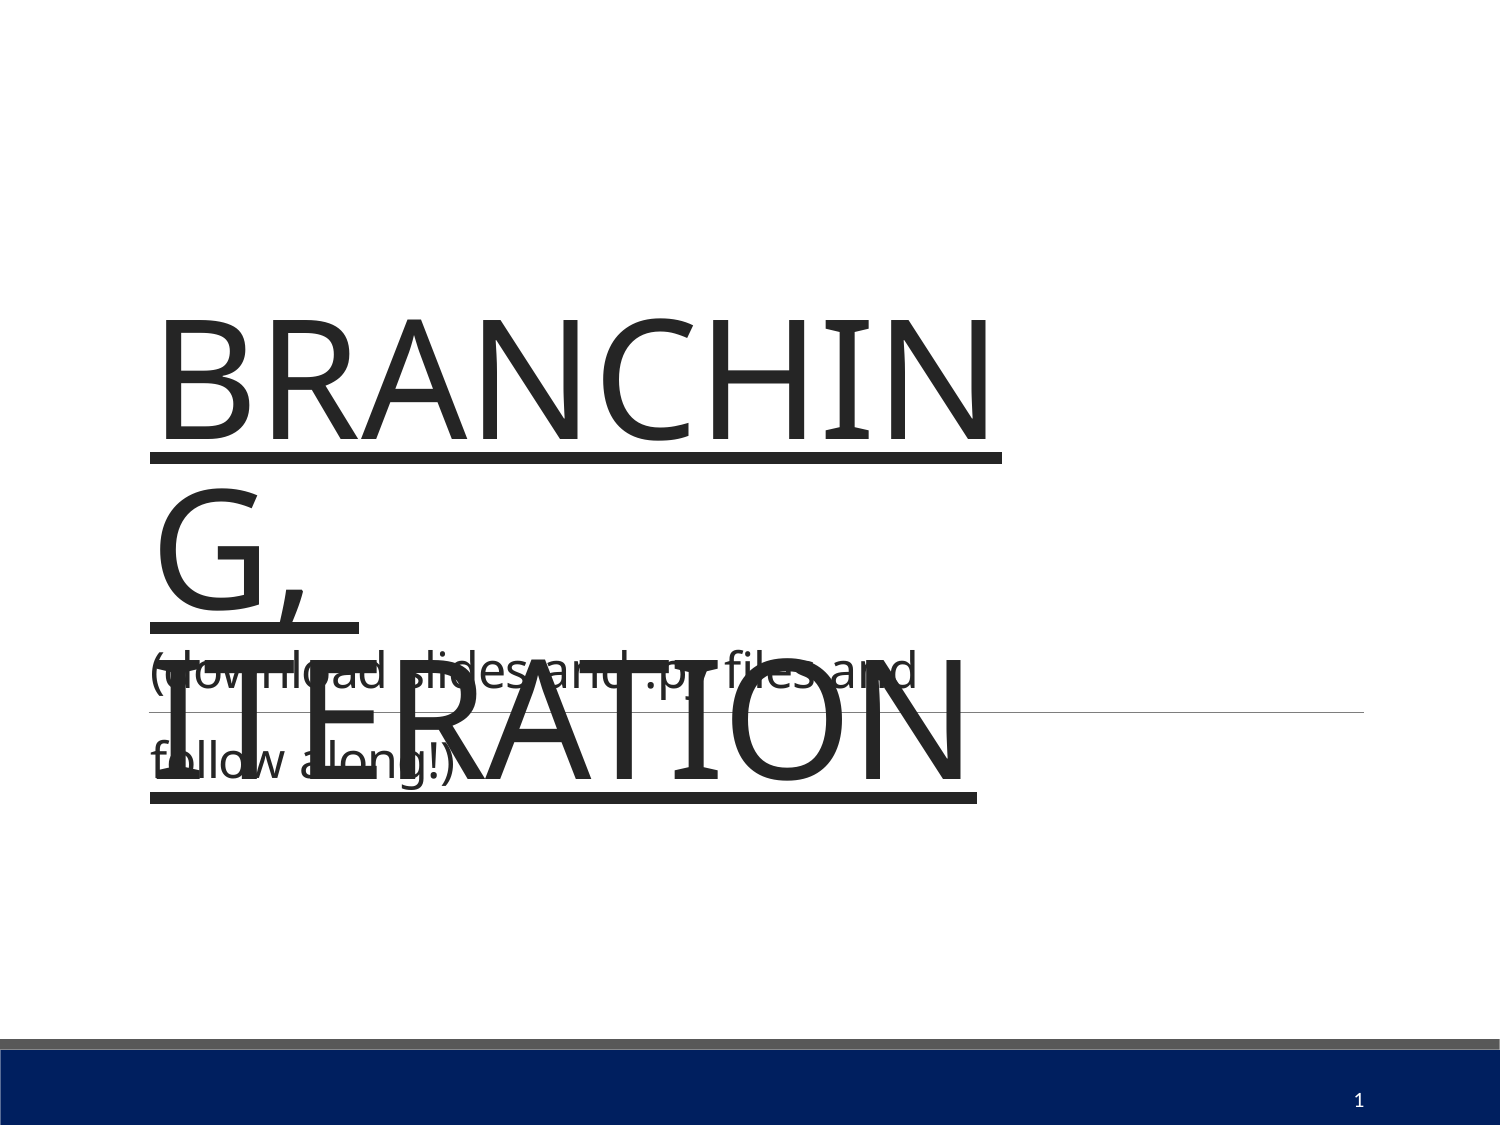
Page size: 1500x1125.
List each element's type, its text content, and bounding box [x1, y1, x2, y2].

slide_number 1 [1335, 1078, 1371, 1125]
title BRANCHING, ITERATION [147, 269, 1006, 607]
subtitle (download slides and .py files and follow along!) [147, 607, 1067, 1125]
